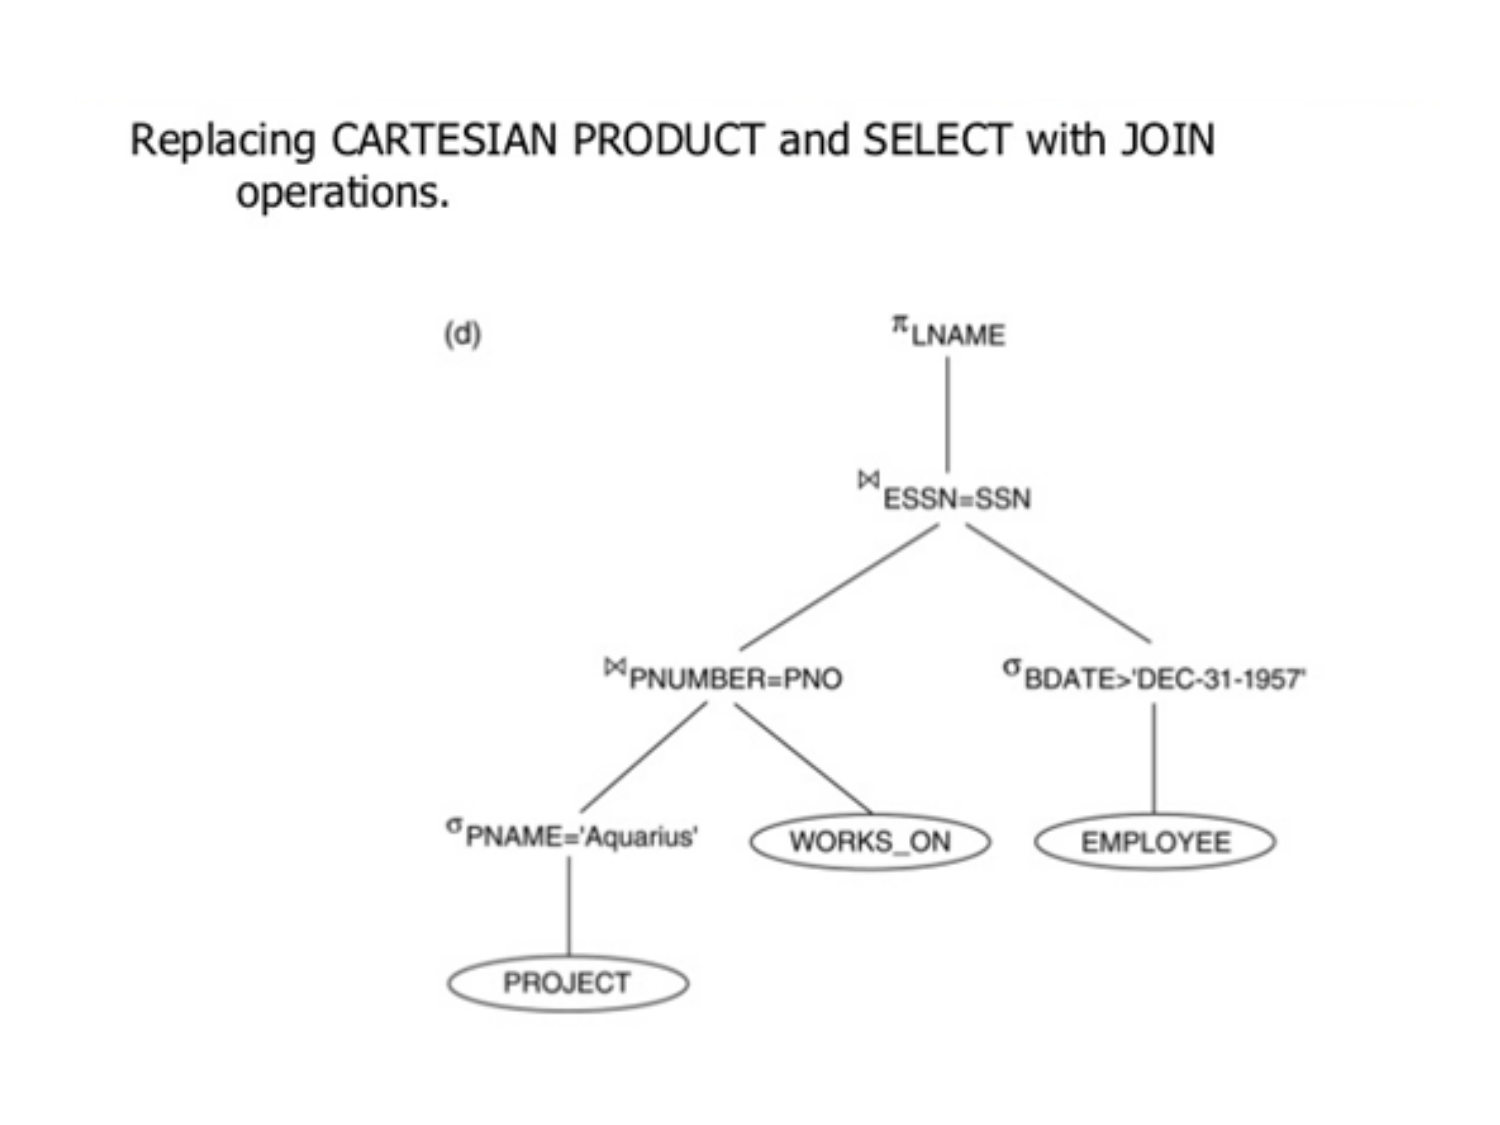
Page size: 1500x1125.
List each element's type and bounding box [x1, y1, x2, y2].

picture [74, 99, 1451, 1051]
